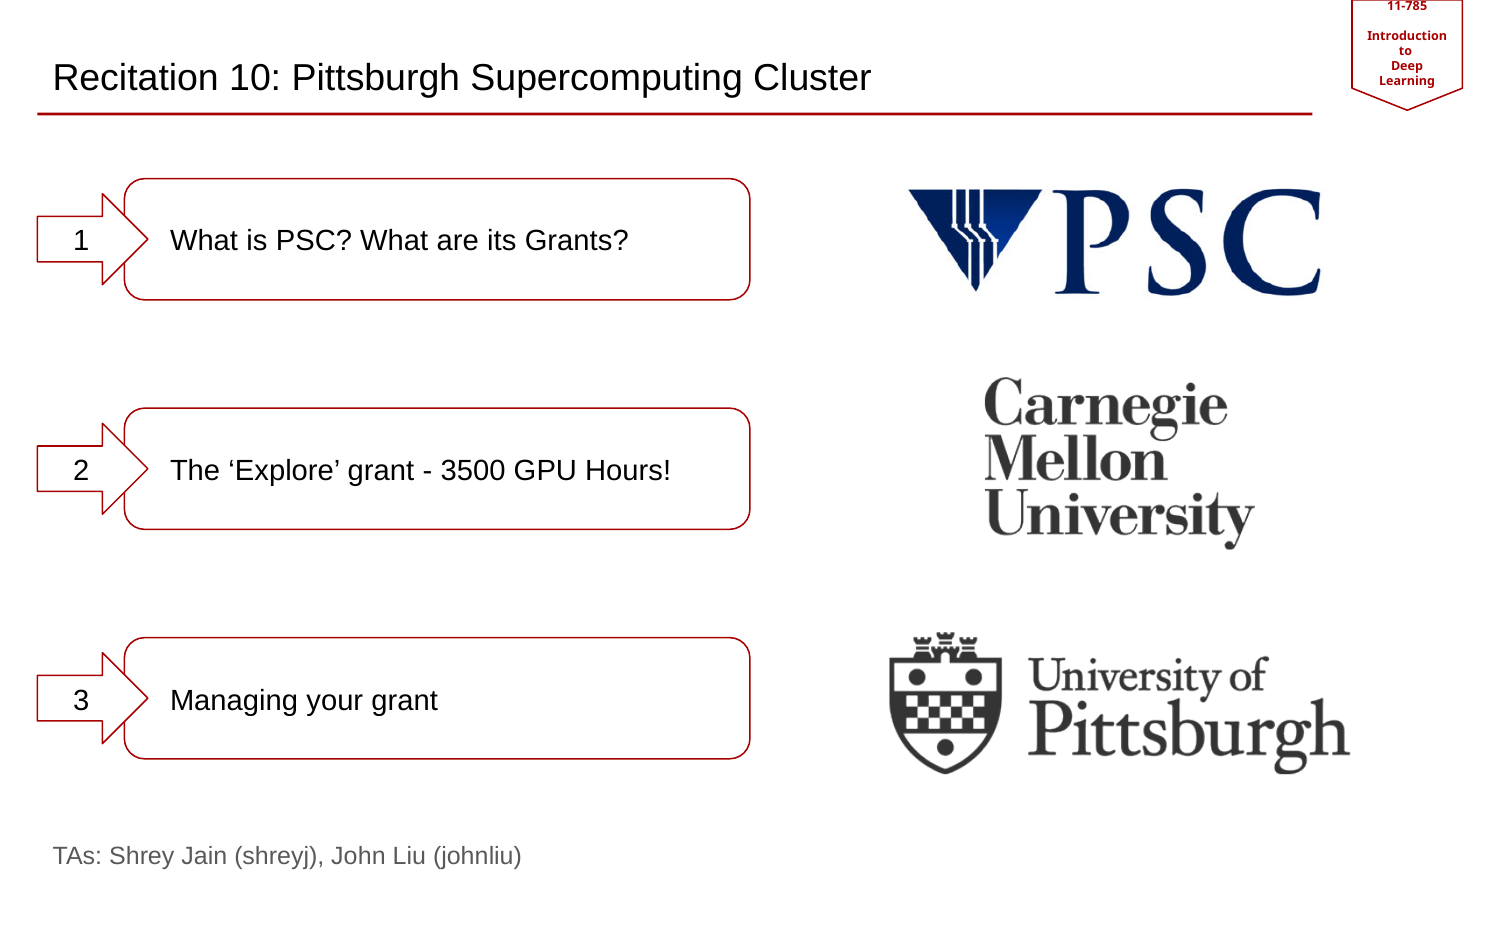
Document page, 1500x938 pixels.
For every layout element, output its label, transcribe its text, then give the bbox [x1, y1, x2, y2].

text_box 3 [37, 652, 148, 744]
text_box [1352, 87, 1463, 111]
text_box 11-785 Introduction to Deep Learning [1352, 0, 1463, 87]
text_box The ‘Explore’ grant - 3500 GPU Hours! [124, 408, 750, 530]
picture [887, 603, 1353, 779]
text_box 2 [37, 423, 148, 515]
text_box Recitation 10: Pittsburgh Supercomputing Cluster [37, 37, 1316, 113]
text_box Managing your grant [124, 637, 750, 759]
text_box 1 [37, 193, 148, 285]
text_box What is PSC? What are its Grants? [124, 178, 750, 300]
text_box TAs: Shrey Jain (shreyj), John Liu (johnliu) [37, 825, 729, 885]
picture [887, 159, 1353, 324]
picture [887, 376, 1353, 551]
text_box [37, 112, 1313, 116]
